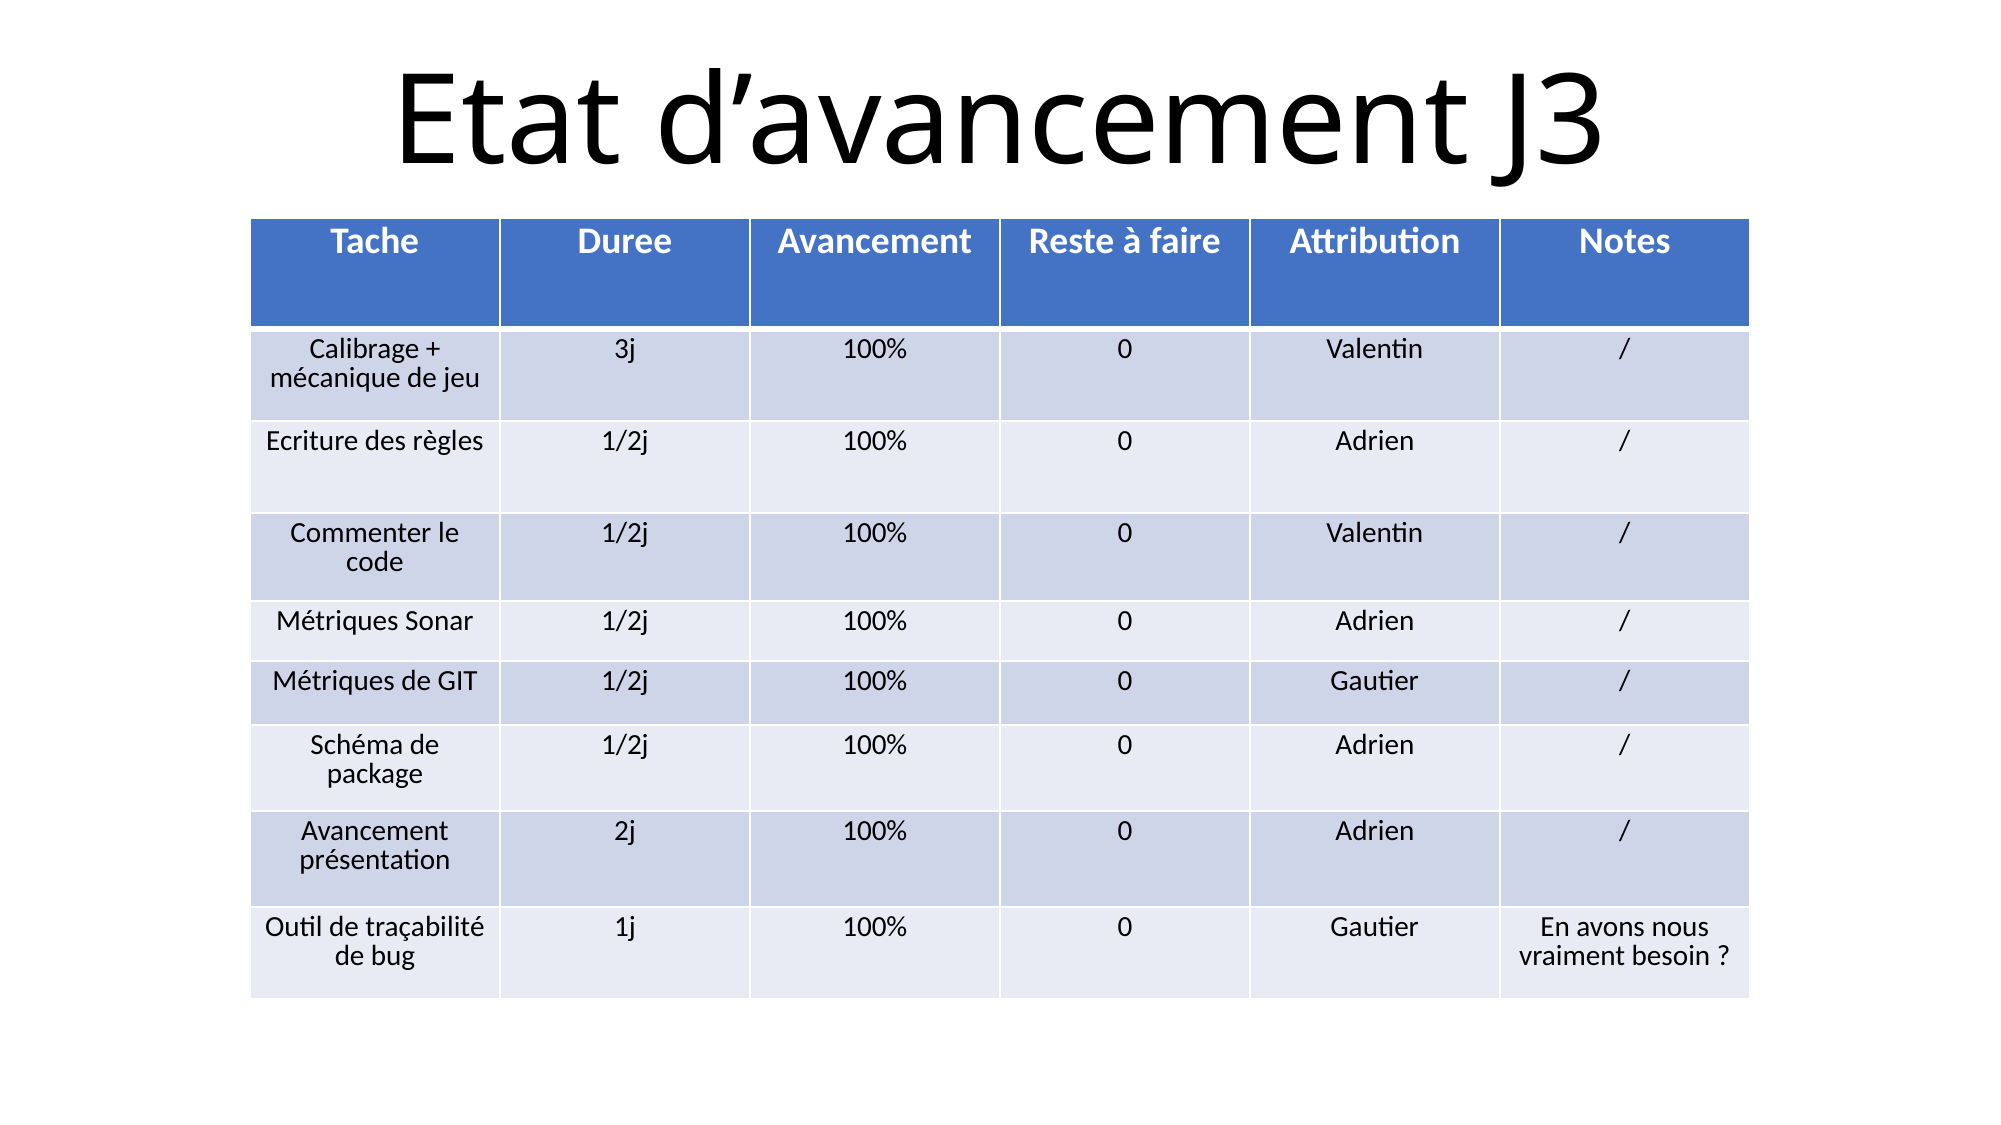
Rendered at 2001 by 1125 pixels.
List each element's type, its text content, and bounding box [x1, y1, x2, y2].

table_cell 100% [751, 812, 999, 906]
table_header Tache [251, 219, 499, 326]
table_cell 100% [751, 662, 999, 724]
table_cell / [1501, 726, 1749, 810]
table_cell 100% [751, 332, 999, 420]
table_cell Valentin [1251, 514, 1499, 600]
table_cell / [1501, 422, 1749, 512]
table_cell 0 [1001, 332, 1249, 420]
table_cell 0 [1001, 726, 1249, 810]
table_cell Adrien [1251, 812, 1499, 906]
table_cell Gautier [1251, 908, 1499, 998]
table_cell 0 [1001, 514, 1249, 600]
table_cell 0 [1001, 908, 1249, 998]
table_cell Métriques Sonar [251, 602, 499, 660]
table_cell / [1501, 514, 1749, 600]
table_cell 100% [751, 602, 999, 660]
table_cell Schéma de package [251, 726, 499, 810]
table_cell Métriques de GIT [251, 662, 499, 724]
table_cell 100% [751, 908, 999, 998]
table_cell Outil de traçabilité de bug [251, 908, 499, 998]
table_cell 0 [1001, 422, 1249, 512]
table_cell 0 [1001, 662, 1249, 724]
table_cell 1j [501, 908, 749, 998]
table_cell 100% [751, 514, 999, 600]
table_cell 0 [1001, 812, 1249, 906]
table_cell Avancement présentation [251, 812, 499, 906]
table_cell 2j [501, 812, 749, 906]
table_cell En avons nous vraiment besoin ? [1501, 908, 1749, 998]
table_cell 1/2j [501, 726, 749, 810]
table_cell / [1501, 602, 1749, 660]
table_cell Commenter le code [251, 514, 499, 600]
table_cell Adrien [1251, 726, 1499, 810]
table_cell Gautier [1251, 662, 1499, 724]
table_cell Adrien [1251, 602, 1499, 660]
table_header Attribution [1251, 219, 1499, 326]
table_cell / [1501, 332, 1749, 420]
table_cell 1/2j [501, 422, 749, 512]
table_cell Valentin [1251, 332, 1499, 420]
table_cell / [1501, 662, 1749, 724]
table_cell 3j [501, 332, 749, 420]
table_header Reste à faire [1001, 219, 1249, 326]
table_header Notes [1501, 219, 1749, 326]
table_header Avancement [751, 219, 999, 326]
table_cell 1/2j [501, 514, 749, 600]
table_cell Calibrage + mécanique de jeu [251, 332, 499, 420]
table_cell Adrien [1251, 422, 1499, 512]
title Etat d’avancement J3 [249, 32, 1750, 198]
table_cell 1/2j [501, 602, 749, 660]
table_cell Ecriture des règles [251, 422, 499, 512]
table_cell 100% [751, 726, 999, 810]
table_cell 1/2j [501, 662, 749, 724]
table_header Duree [501, 219, 749, 326]
table_cell 0 [1001, 602, 1249, 660]
table_cell 100% [751, 422, 999, 512]
table_cell / [1501, 812, 1749, 906]
